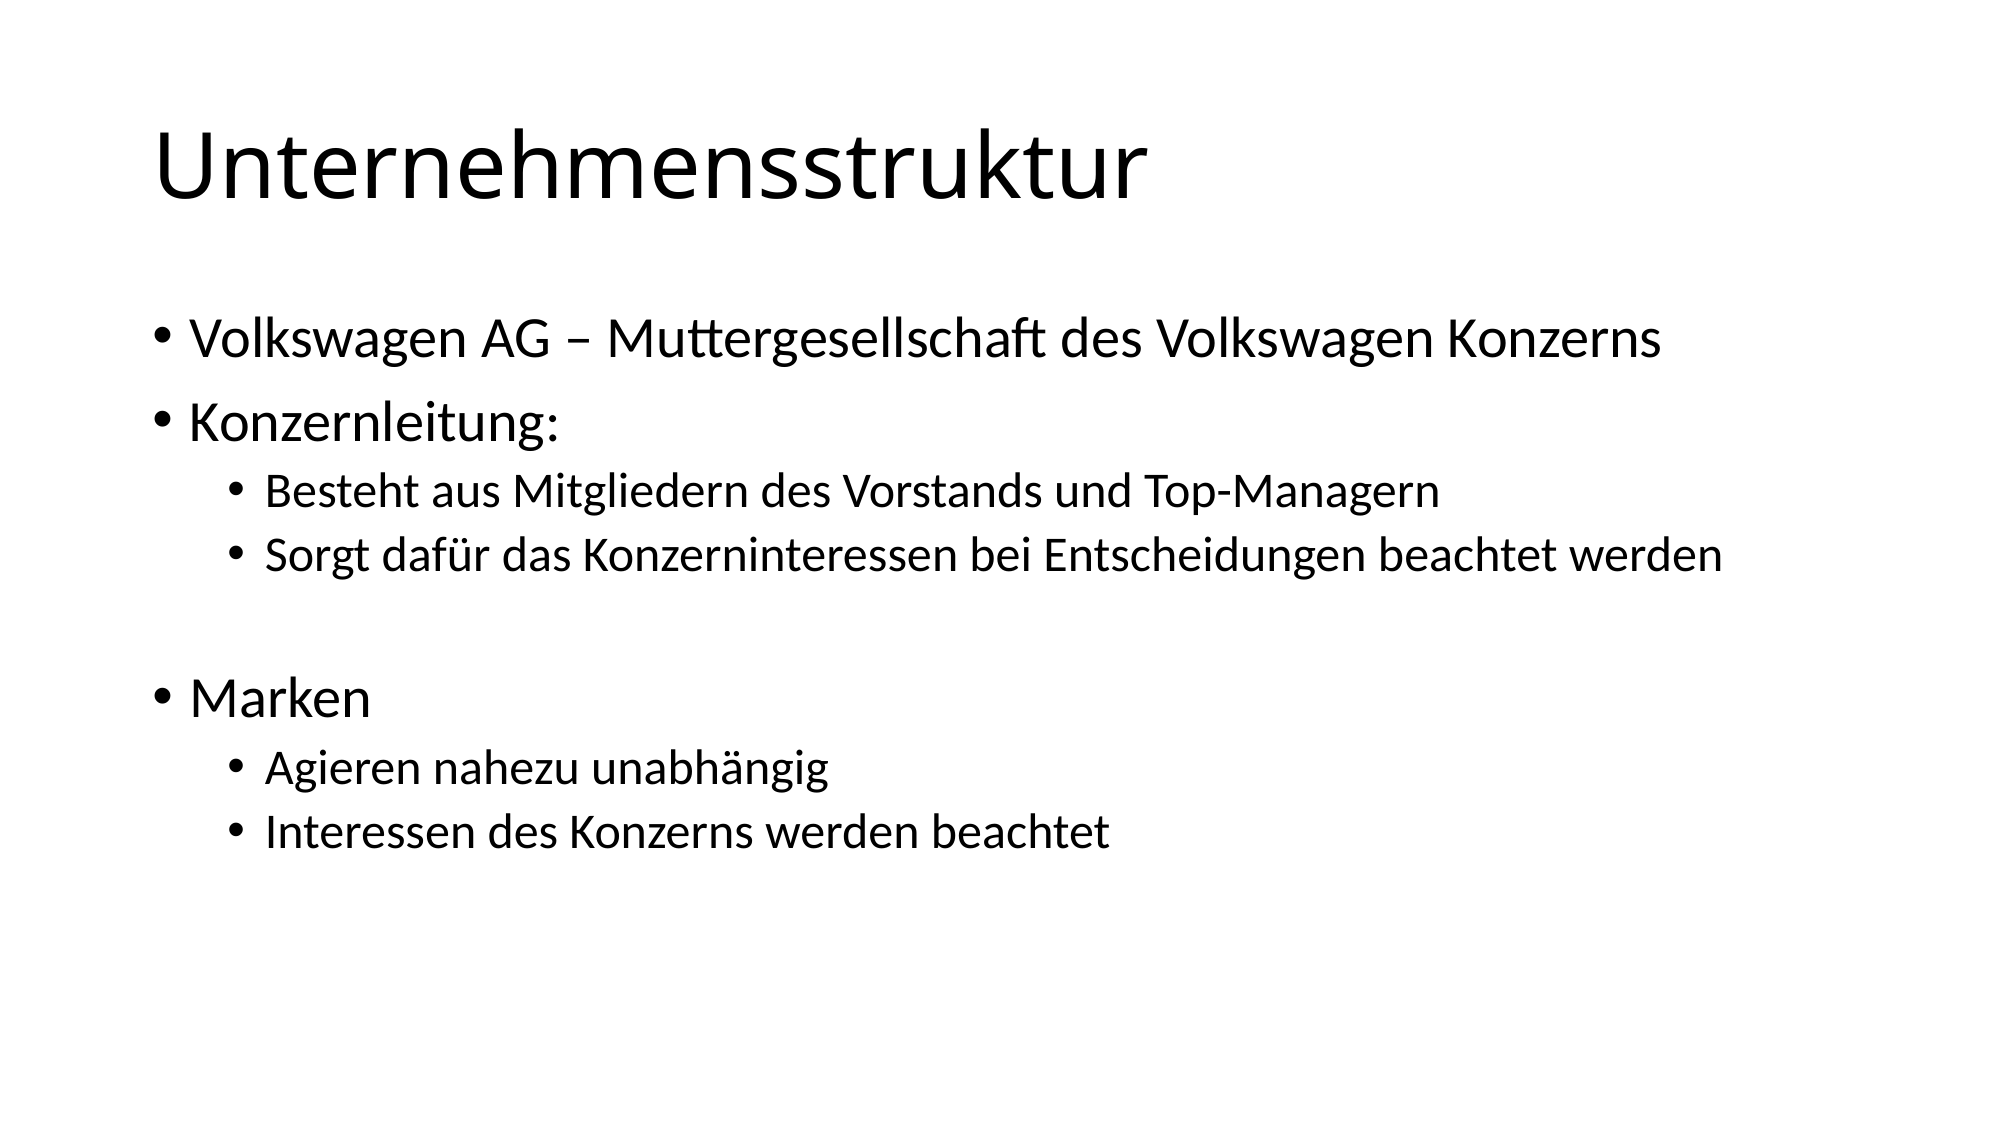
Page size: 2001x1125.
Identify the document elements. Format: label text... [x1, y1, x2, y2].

list Volkswagen AG – Muttergesellschaft des Volkswagen Konzerns Konzernleitung: Besteht aus Mitgliedern des Vorstands und Top-Managern Sorgt dafür das Konzerninteressen bei Entscheidungen beachtet werden Marken Agieren nahezu unabhängig Interessen des Konzerns werden beachtet [137, 299, 1863, 1014]
title Unternehmensstruktur [137, 59, 1863, 278]
